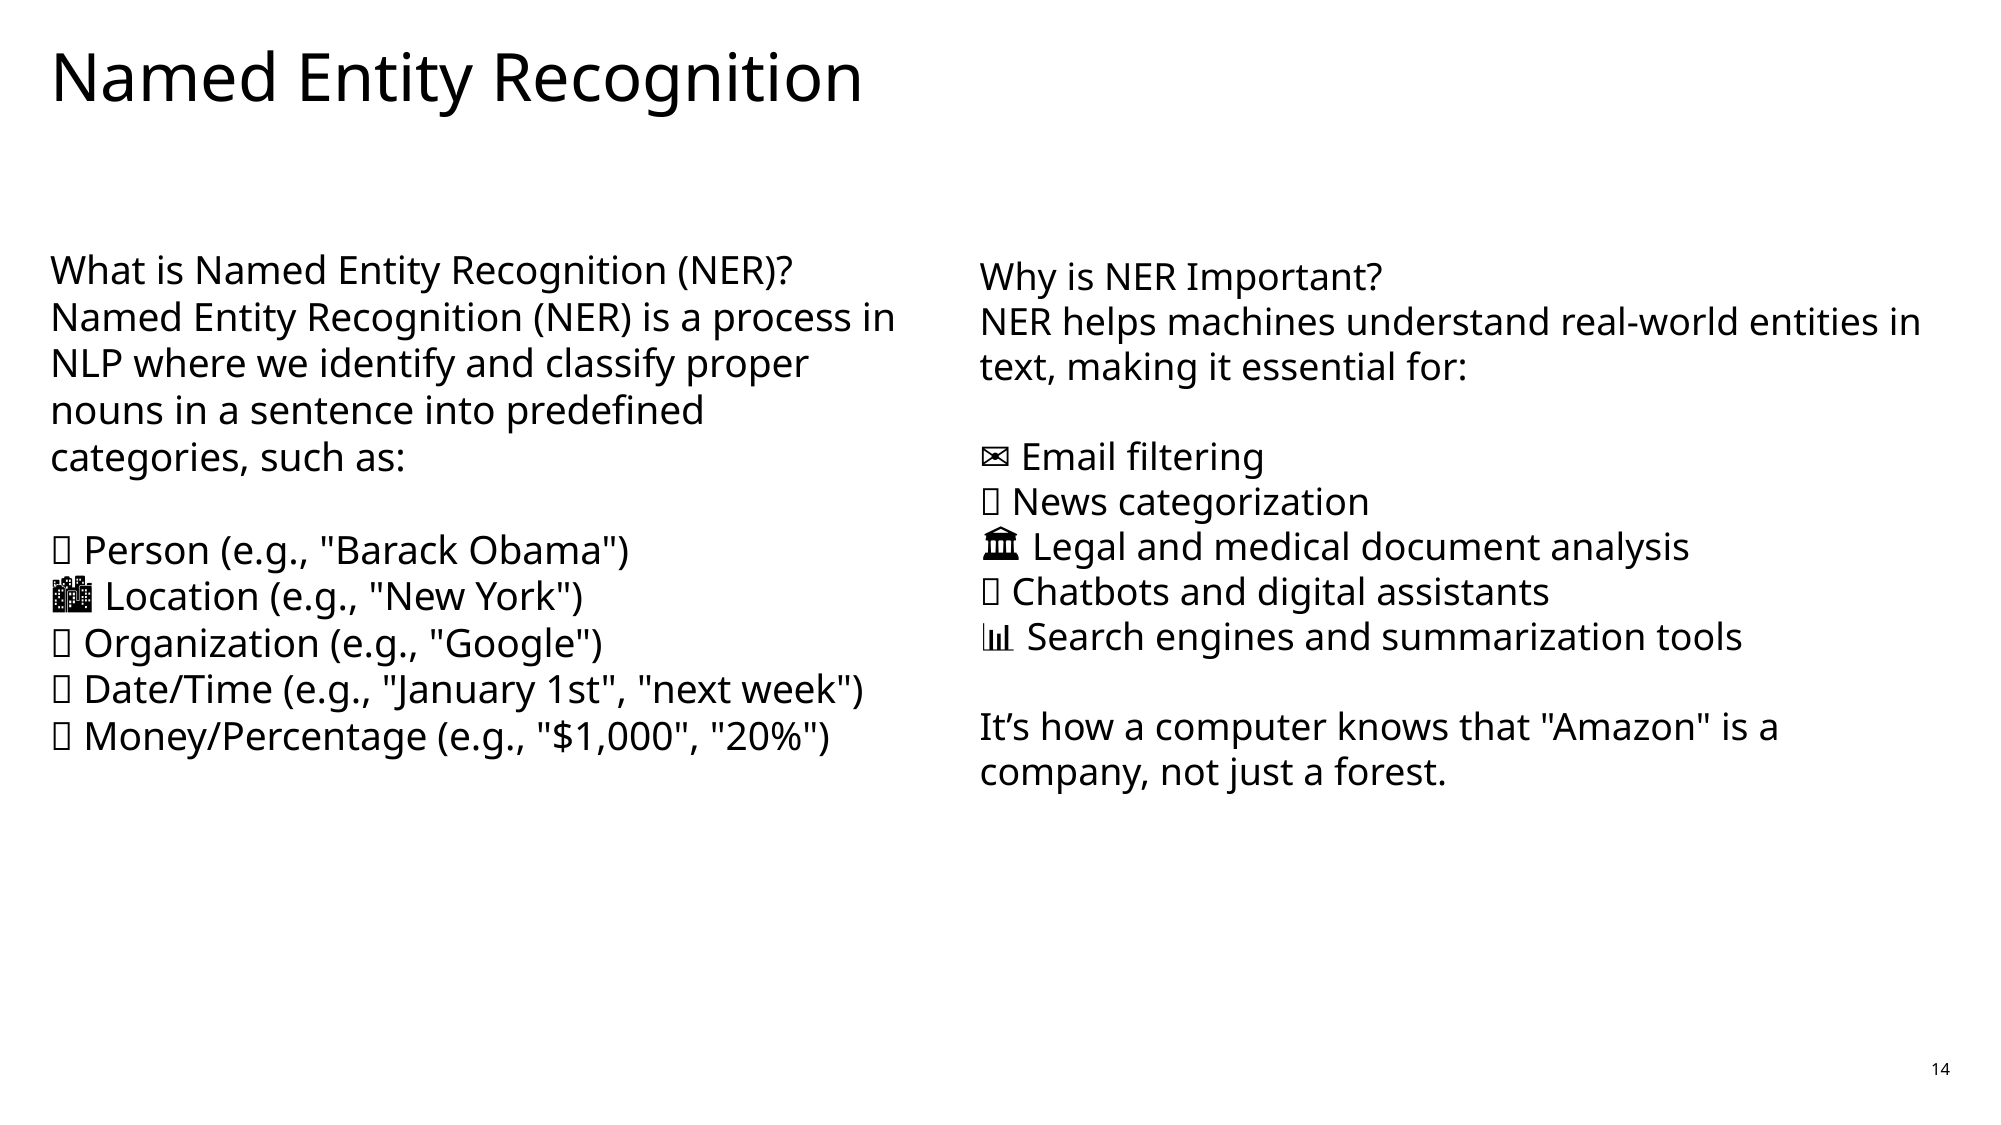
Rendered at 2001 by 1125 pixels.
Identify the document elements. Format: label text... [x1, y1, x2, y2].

list What is Named Entity Recognition (NER)? Named Entity Recognition (NER) is a process in NLP where we identify and classify proper nouns in a sentence into predefined categories, such as: 🧑 Person (e.g., "Barack Obama") 🏙️ Location (e.g., "New York") 🏢 Organization (e.g., "Google") 📅 Date/Time (e.g., "January 1st", "next week") 💲 Money/Percentage (e.g., "$1,000", "20%") [50, 245, 903, 1030]
text_box Why is NER Important? NER helps machines understand real-world entities in text, making it essential for: ✉️ Email filtering 📰 News categorization 🏛️ Legal and medical document analysis 💬 Chatbots and digital assistants 📊 Search engines and summarization tools It’s how a computer knows that "Amazon" is a company, not just a forest. [964, 245, 1966, 801]
slide_number 14 [1500, 1055, 1950, 1086]
title Named Entity Recognition [50, 43, 950, 232]
